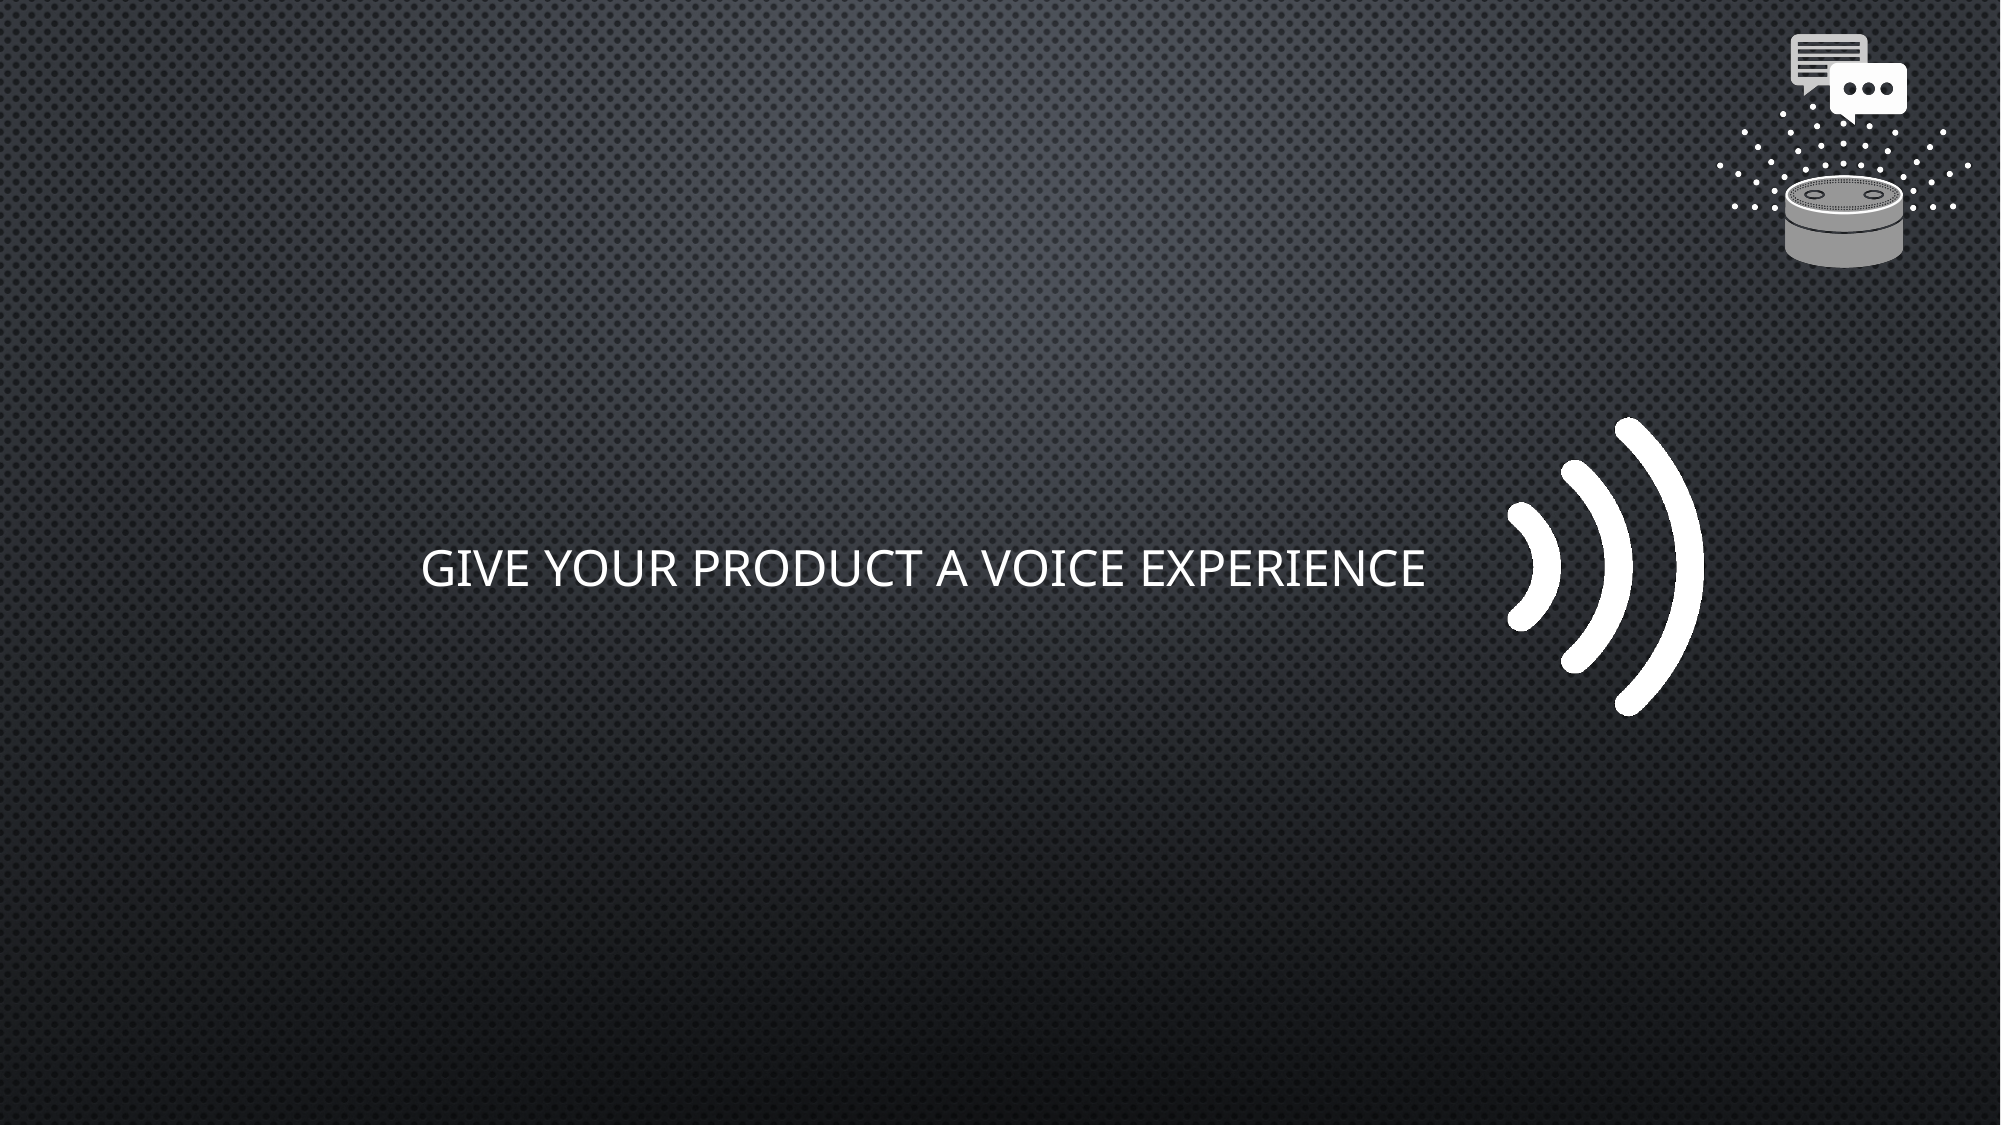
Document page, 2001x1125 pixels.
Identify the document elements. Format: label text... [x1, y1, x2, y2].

picture [1451, 412, 1760, 722]
picture [1717, 34, 1971, 268]
title Give your product a voice EXPERIENCE [117, 120, 1743, 1014]
